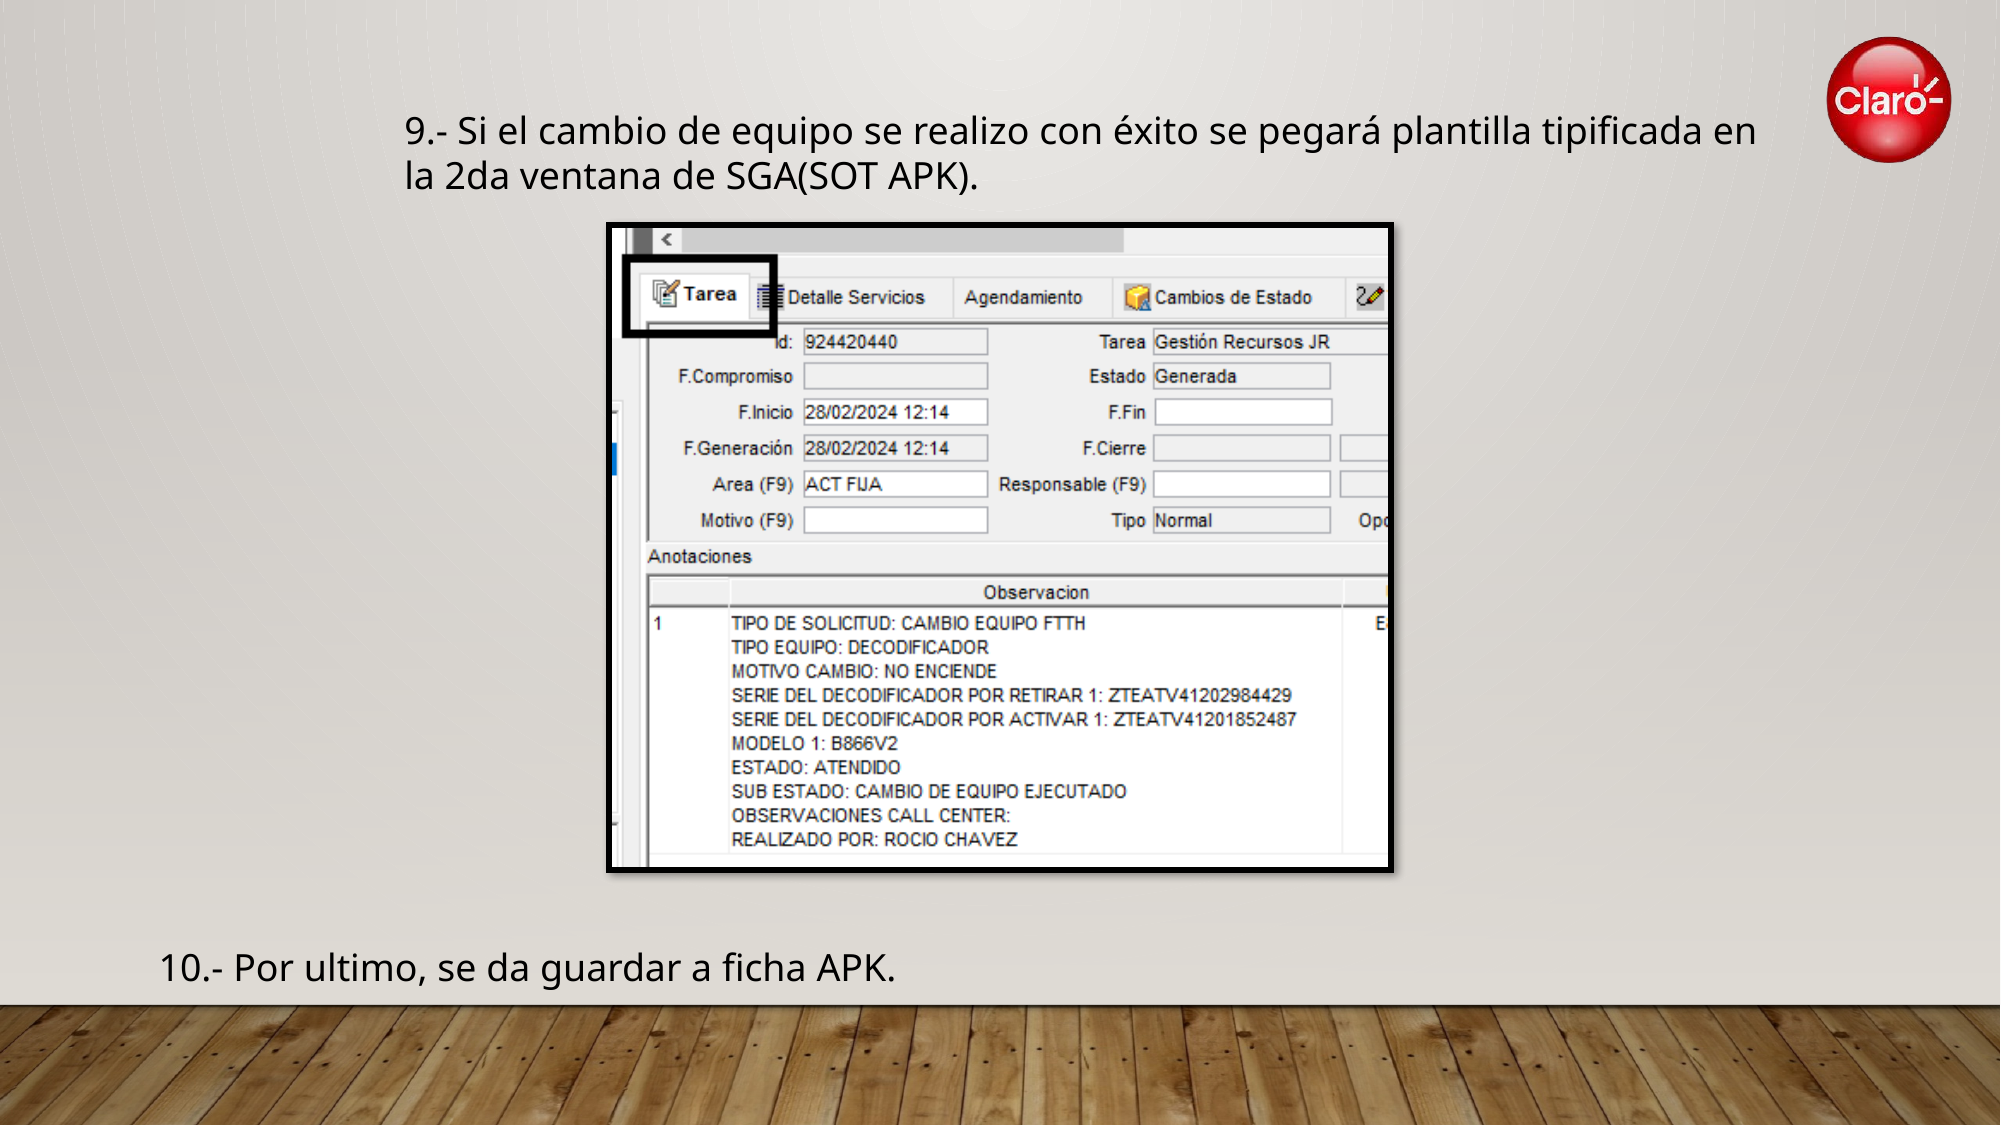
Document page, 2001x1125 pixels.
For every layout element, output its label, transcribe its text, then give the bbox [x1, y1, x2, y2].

picture [0, 1005, 2000, 1125]
text_box 10.- Por ultimo, se da guardar a ficha APK. [143, 937, 1934, 997]
text_box 9.- Si el cambio de equipo se realizo con éxito se pegará plantilla tipificada en la 2da ventana de SGA(SOT APK). [389, 99, 1804, 205]
picture [1774, 30, 2000, 169]
picture [611, 227, 1388, 867]
